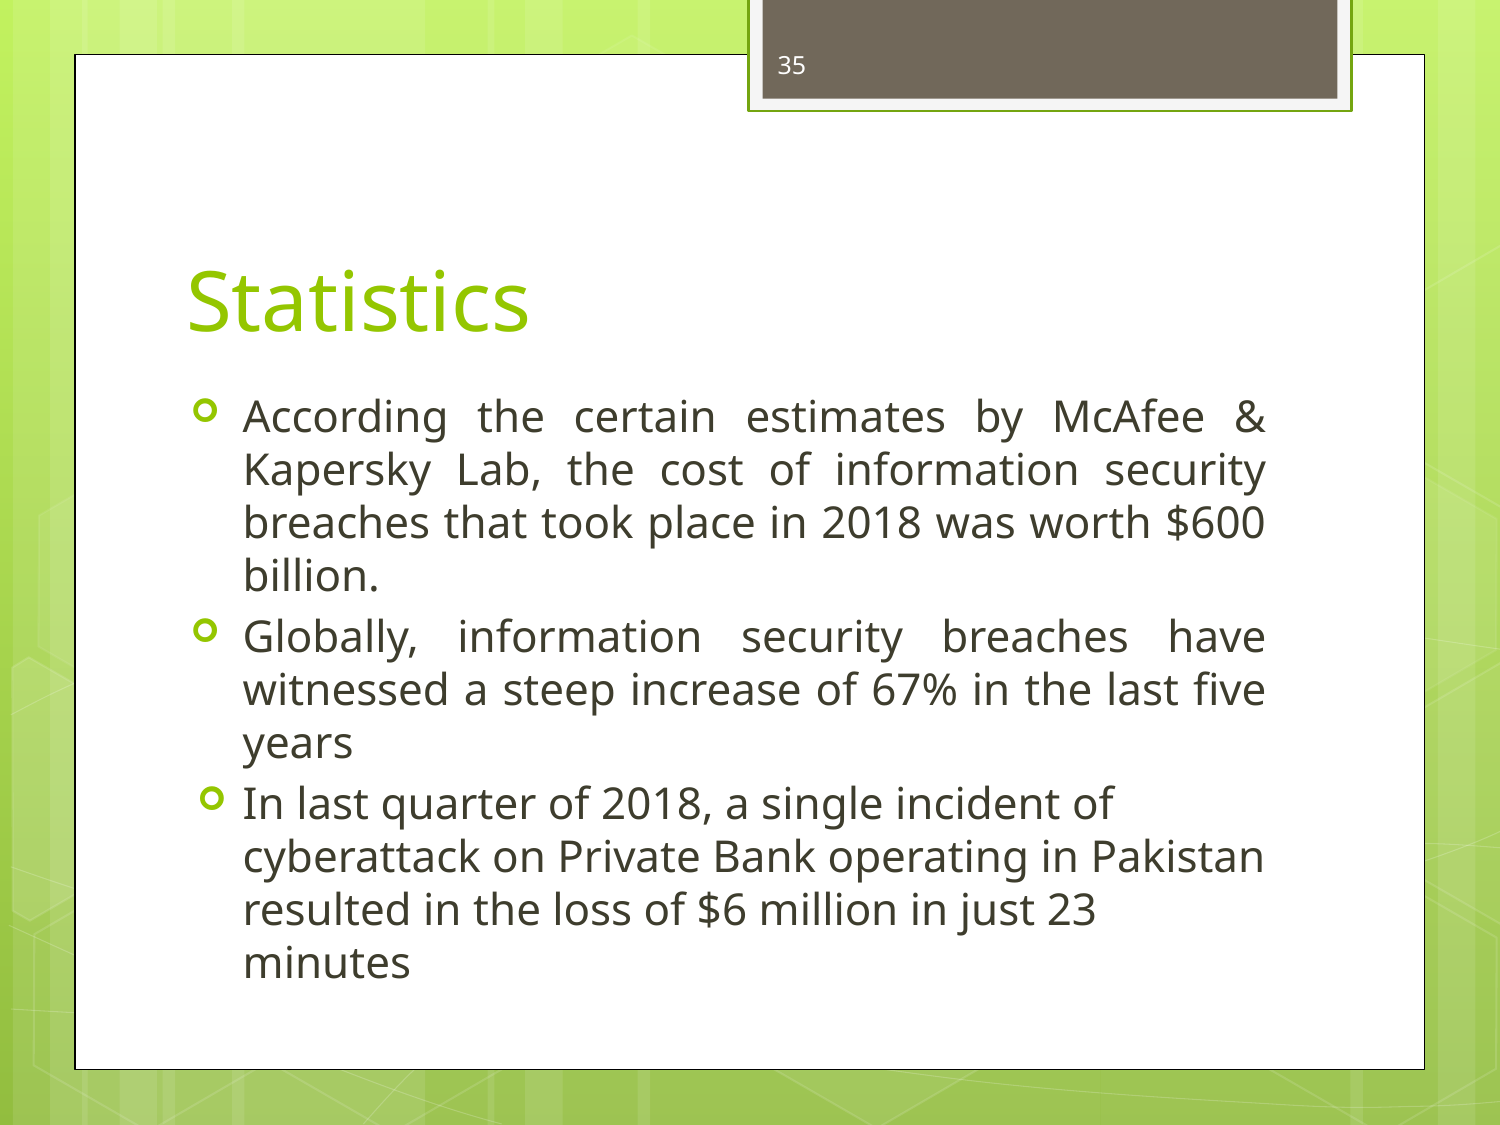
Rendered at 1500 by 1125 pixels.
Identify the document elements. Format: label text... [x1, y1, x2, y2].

list According the certain estimates by McAfee & Kapersky Lab, the cost of information security breaches that took place in 2018 was worth $600 billion. Globally, information security breaches have witnessed a steep increase of 67% in the last five years In last quarter of 2018, a single incident of cyberattack on Private Bank operating in Pakistan resulted in the loss of $6 million in just 23 minutes [171, 381, 1283, 1000]
slide_number 35 [762, 36, 982, 97]
title Statistics [171, 168, 1324, 356]
